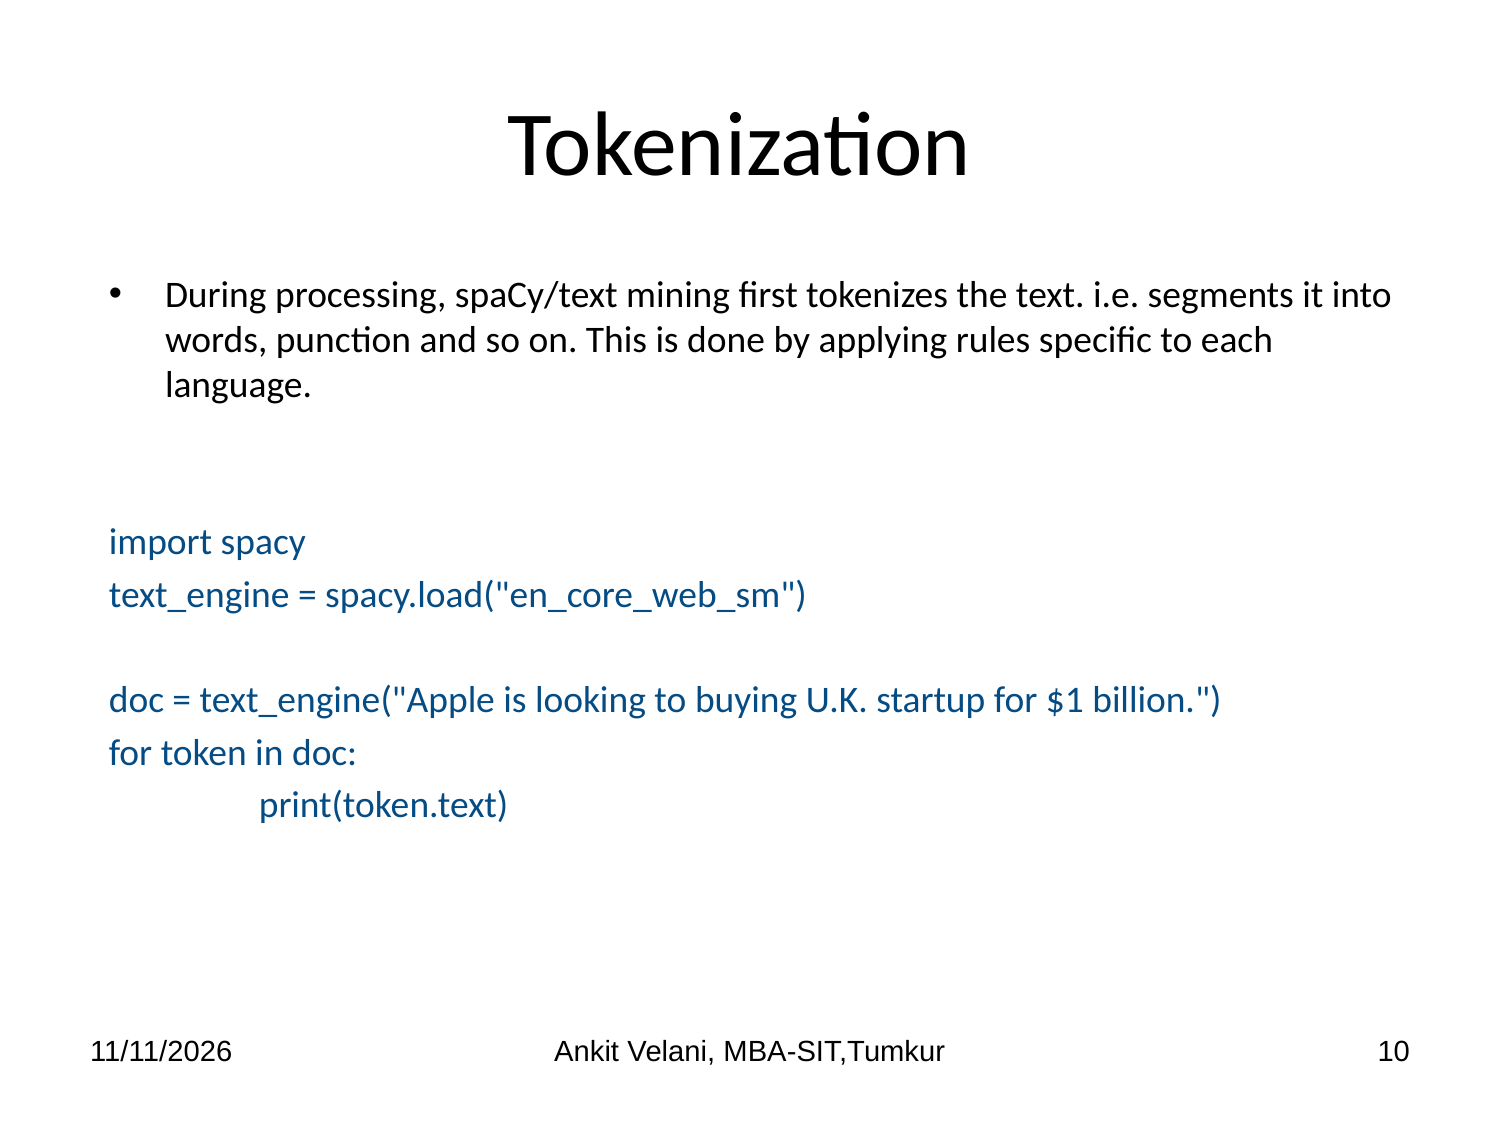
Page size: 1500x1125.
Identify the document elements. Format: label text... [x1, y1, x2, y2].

footer Ankit Velani, MBA-SIT,Tumkur [512, 1024, 988, 1103]
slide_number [75, 1024, 425, 1103]
slide_number 10 [1074, 1024, 1425, 1103]
title Tokenization [75, 45, 1425, 233]
list During processing, spaCy/text mining first tokenizes the text. i.e. segments it into words, punction and so on. This is done by applying rules specific to each language. import spacy text_engine = spacy.load("en_core_web_sm") doc = text_engine("Apple is looking to buying U.K. startup for $1 billion.") for token in doc: print(token.text) [75, 262, 1425, 1005]
